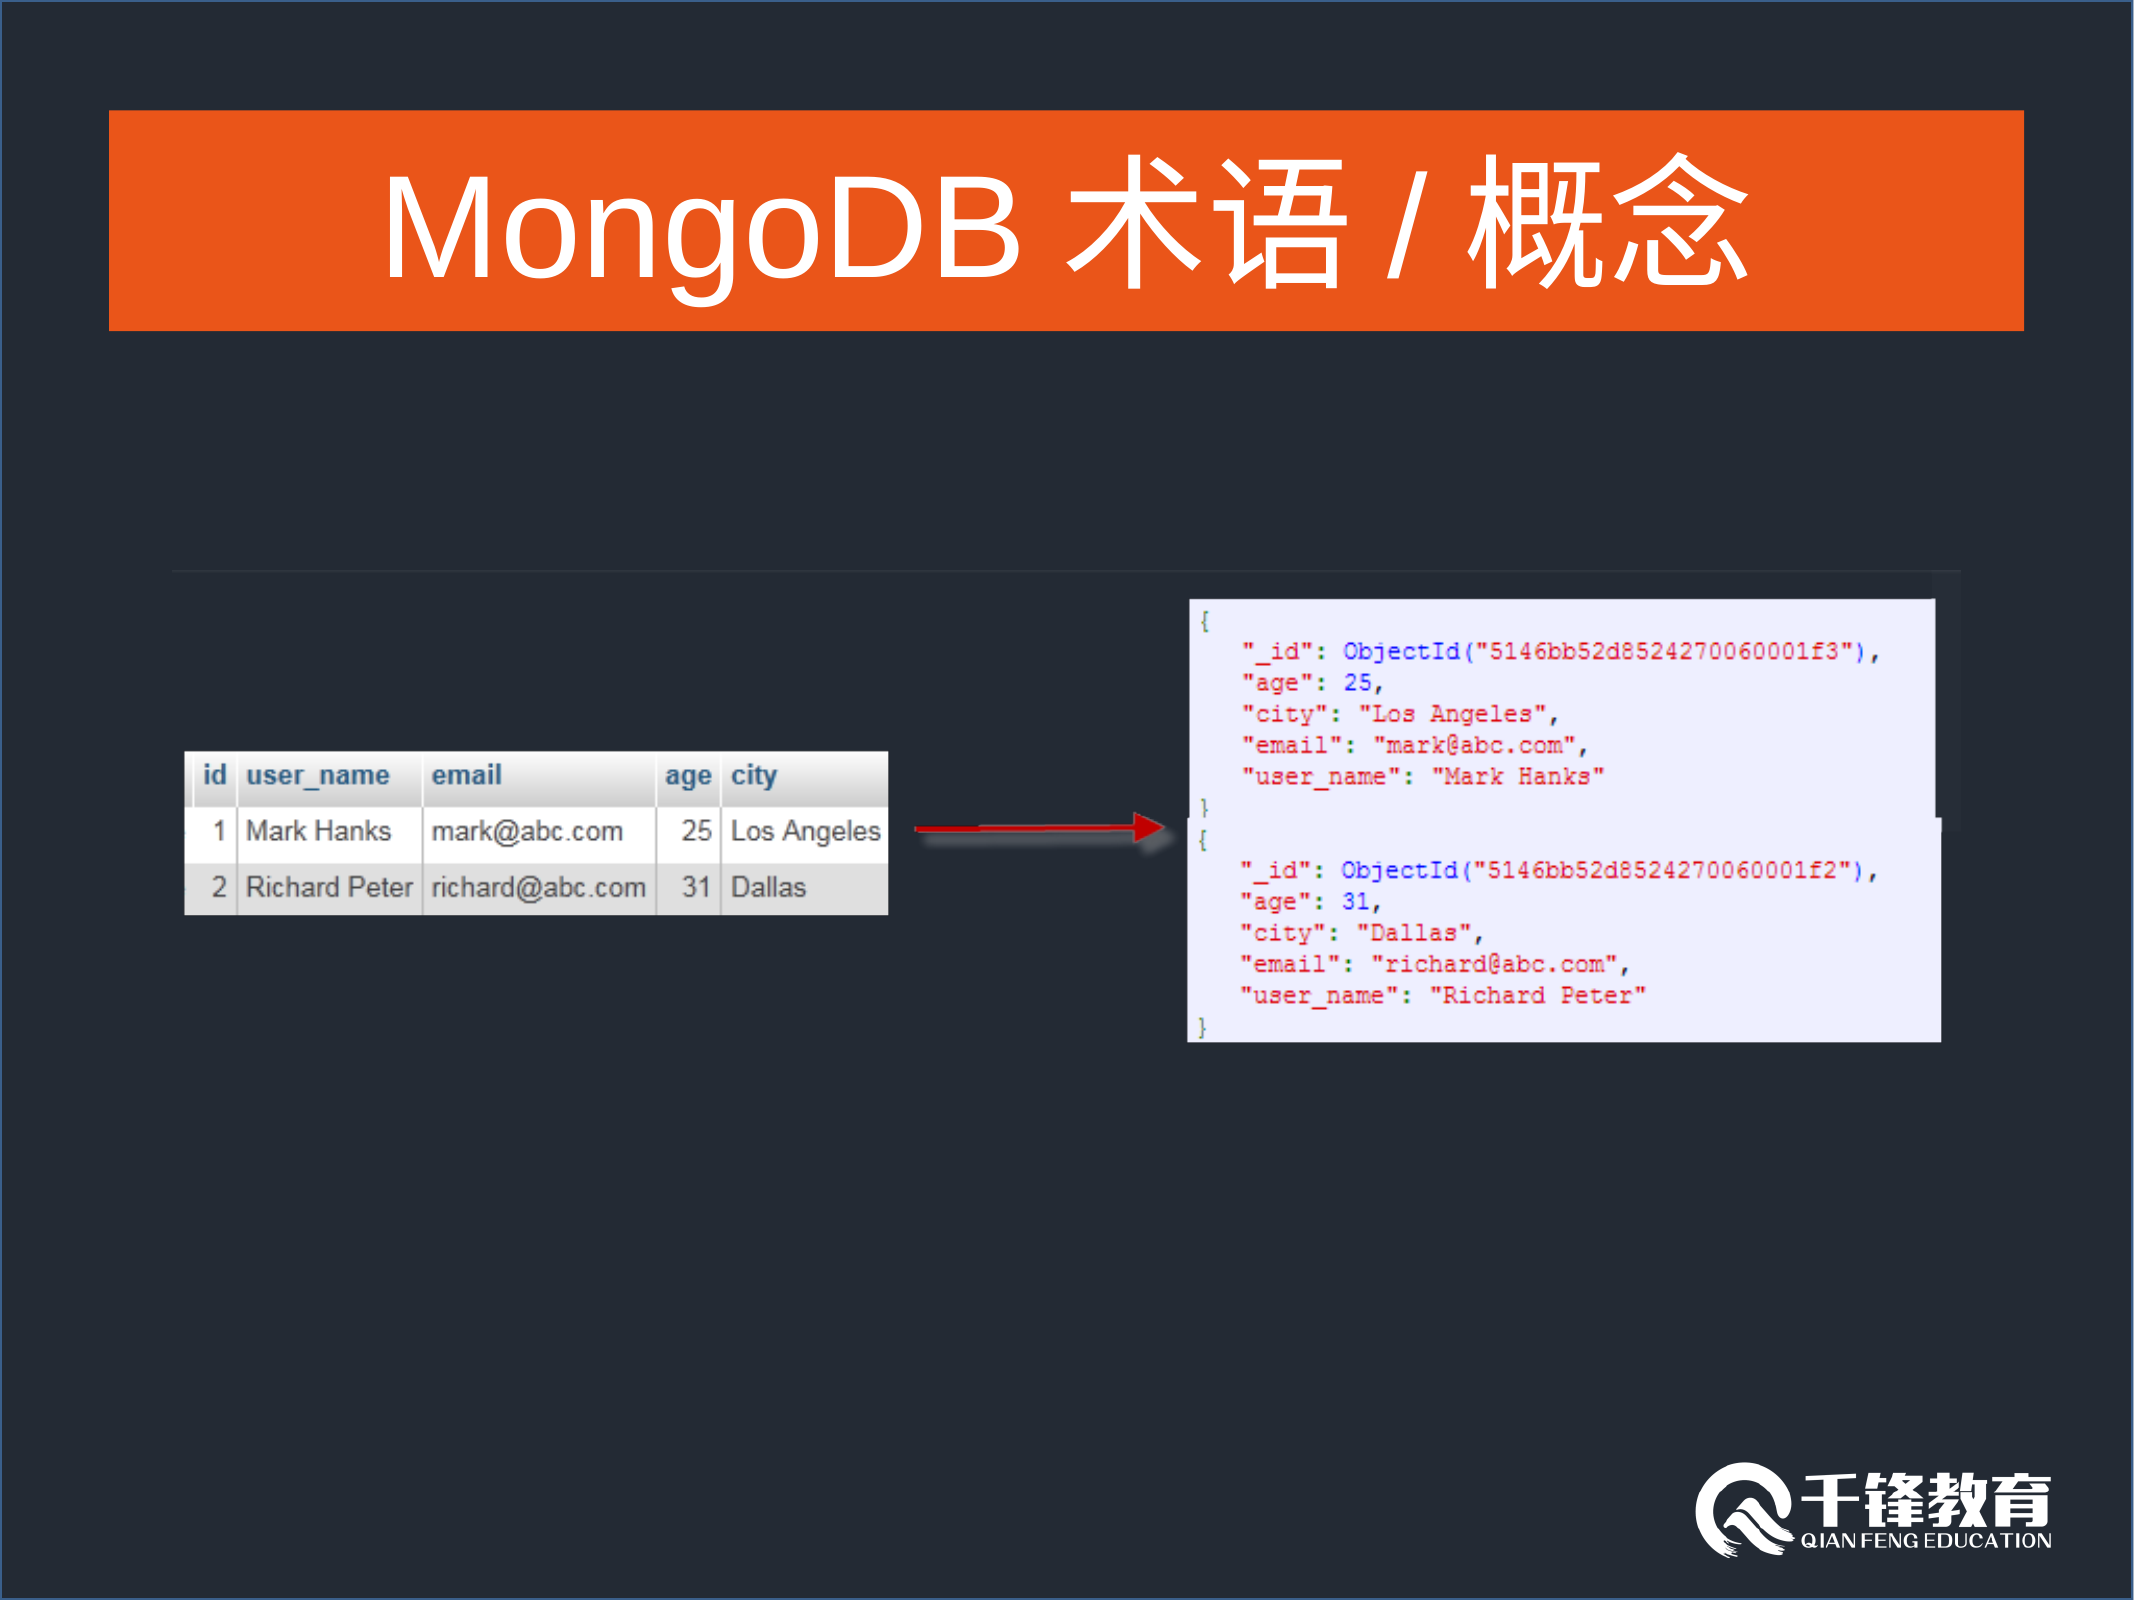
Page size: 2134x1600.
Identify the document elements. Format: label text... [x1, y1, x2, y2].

picture [172, 569, 1961, 1158]
picture [1693, 1455, 2058, 1565]
text_box MongoDB术语/概念 [375, 128, 1759, 310]
